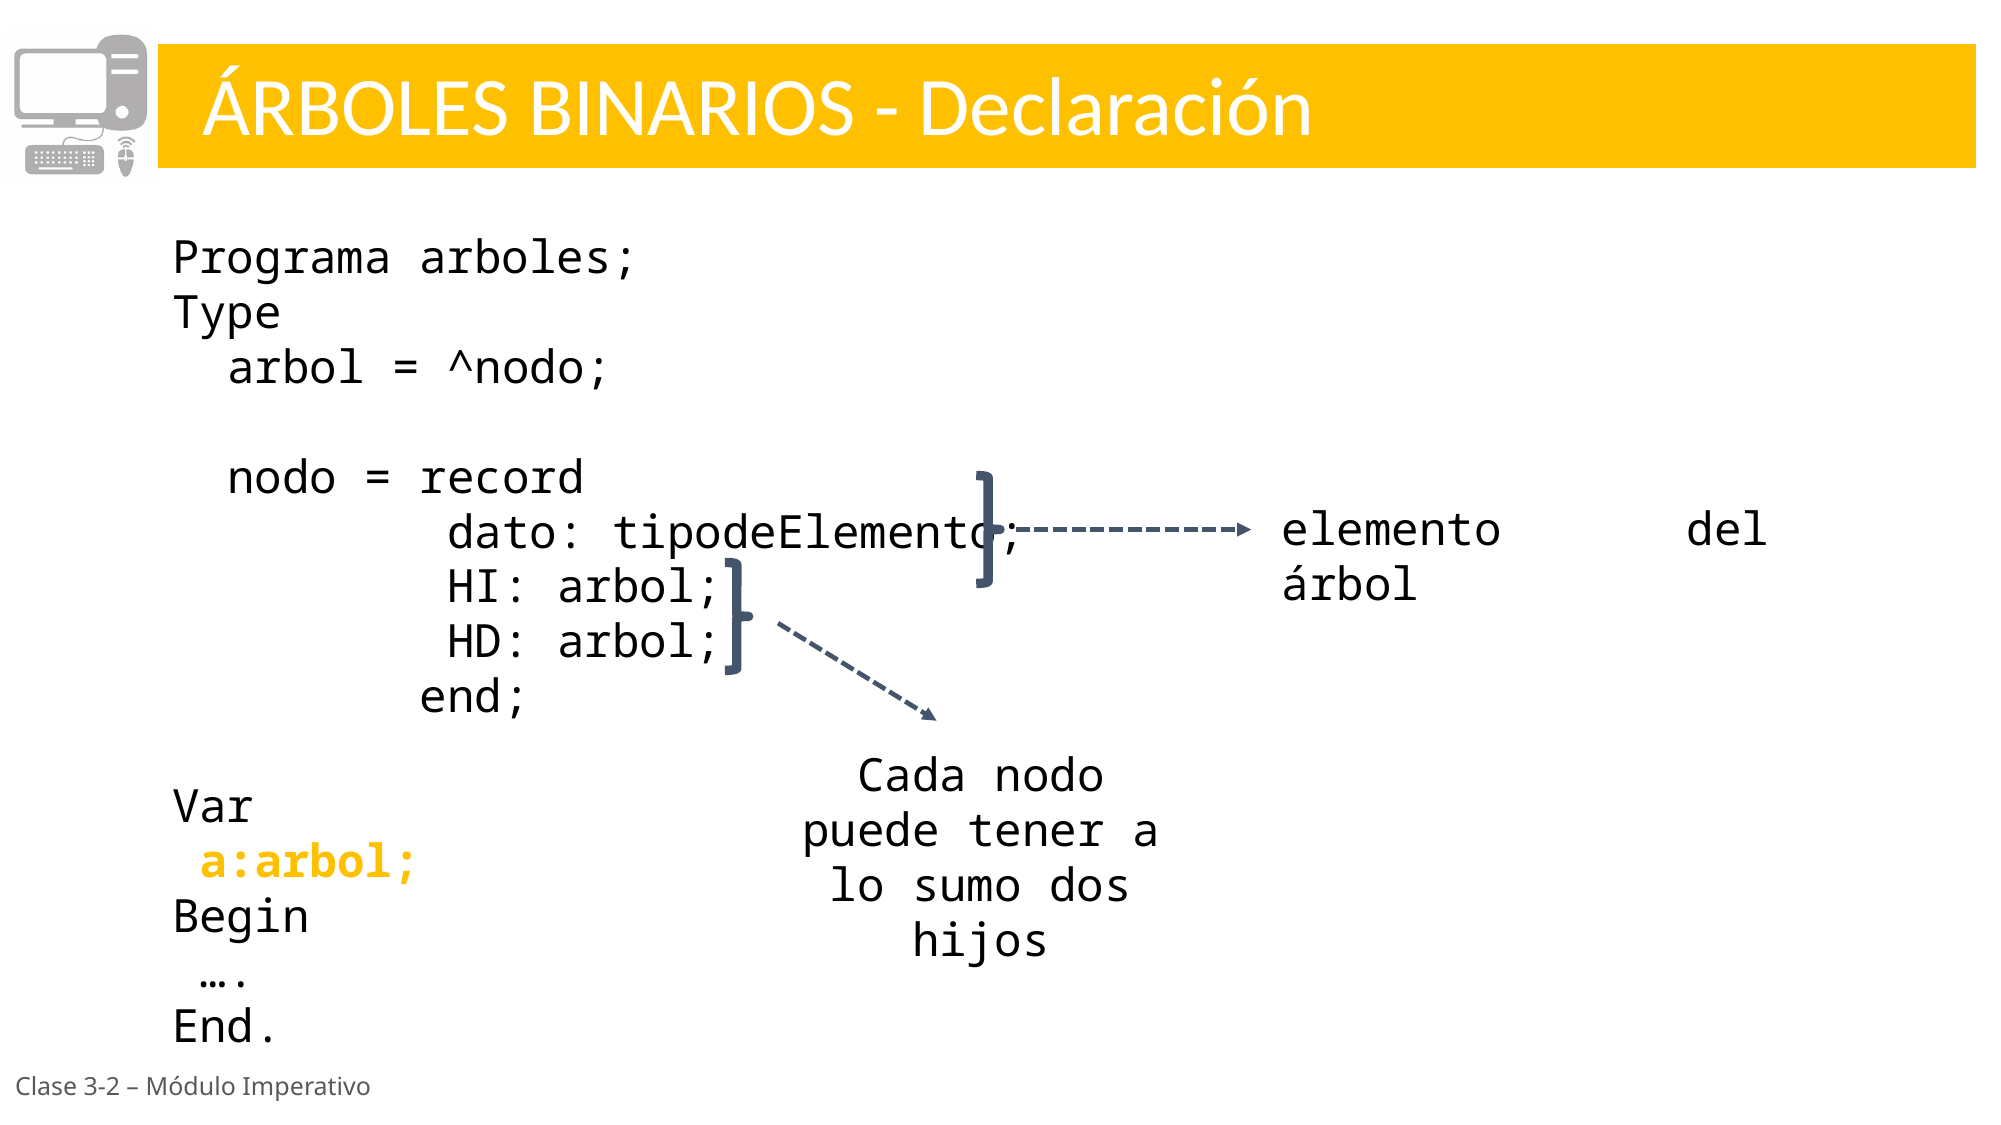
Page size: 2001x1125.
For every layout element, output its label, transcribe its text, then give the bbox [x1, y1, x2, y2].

picture [3, 28, 158, 183]
text_box [163, 45, 1976, 167]
text_box Clase 3-2 – Módulo Imperativo [0, 1051, 446, 1120]
text_box ÁRBOLES BINARIOS - Declaración [187, 44, 1844, 160]
text_box Programa arboles; Type arbol = ^nodo; nodo = record dato: tipodeElemento; HI: arbol; HD: arbol; end; Var a:arbol; Begin …. End. [157, 219, 1074, 1060]
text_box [724, 562, 1184, 977]
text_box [975, 475, 1785, 584]
